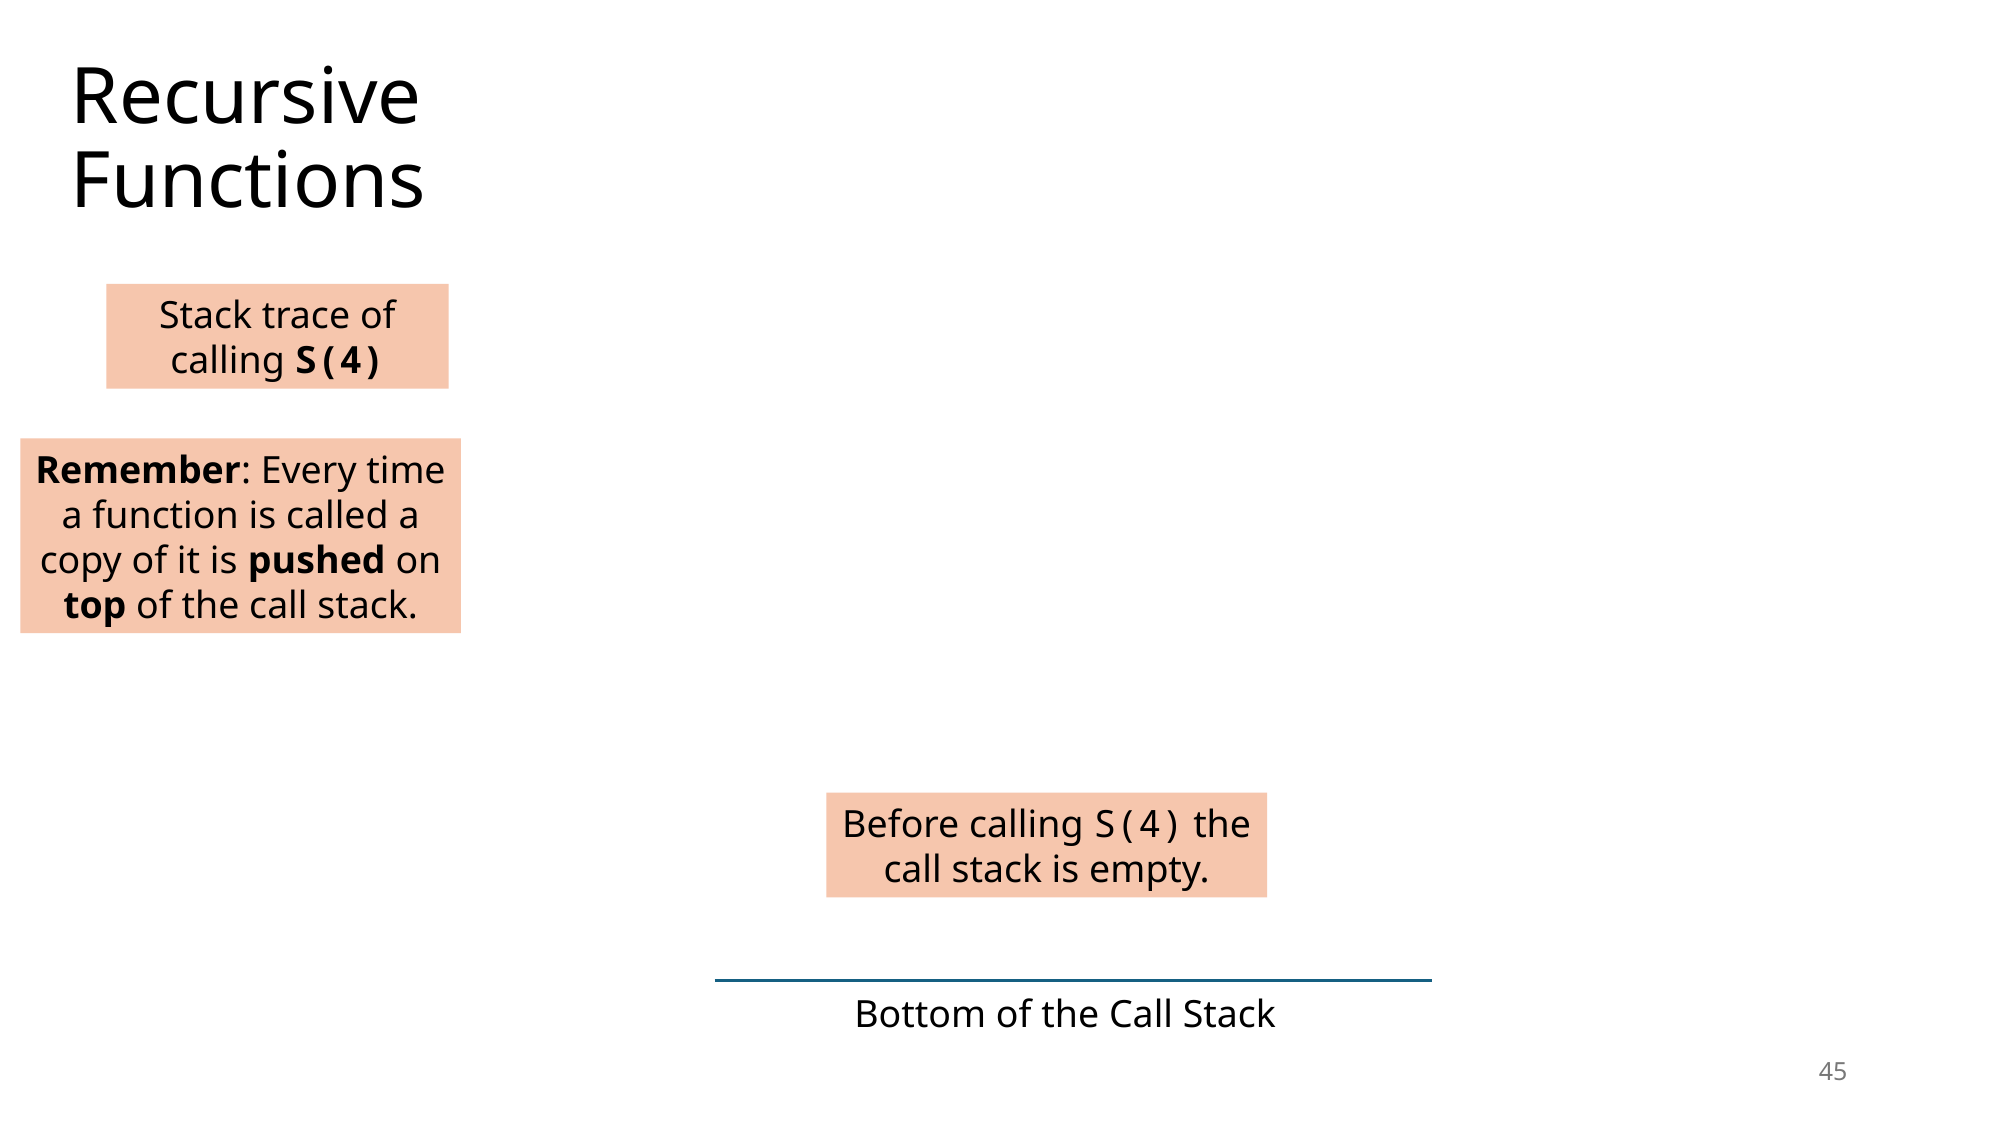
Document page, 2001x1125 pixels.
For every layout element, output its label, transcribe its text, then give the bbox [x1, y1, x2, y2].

text_box Before calling S(4) the call stack is empty. [826, 792, 1268, 898]
text_box Bottom of the Call Stack [839, 982, 1292, 1042]
text_box Stack trace of calling S(4) [106, 283, 449, 389]
text_box Remember: Every time a function is called a copy of it is pushed on top of the call stack. [20, 438, 461, 634]
slide_number 45 [1412, 1042, 1863, 1103]
title Recursive Functions [55, 31, 462, 249]
